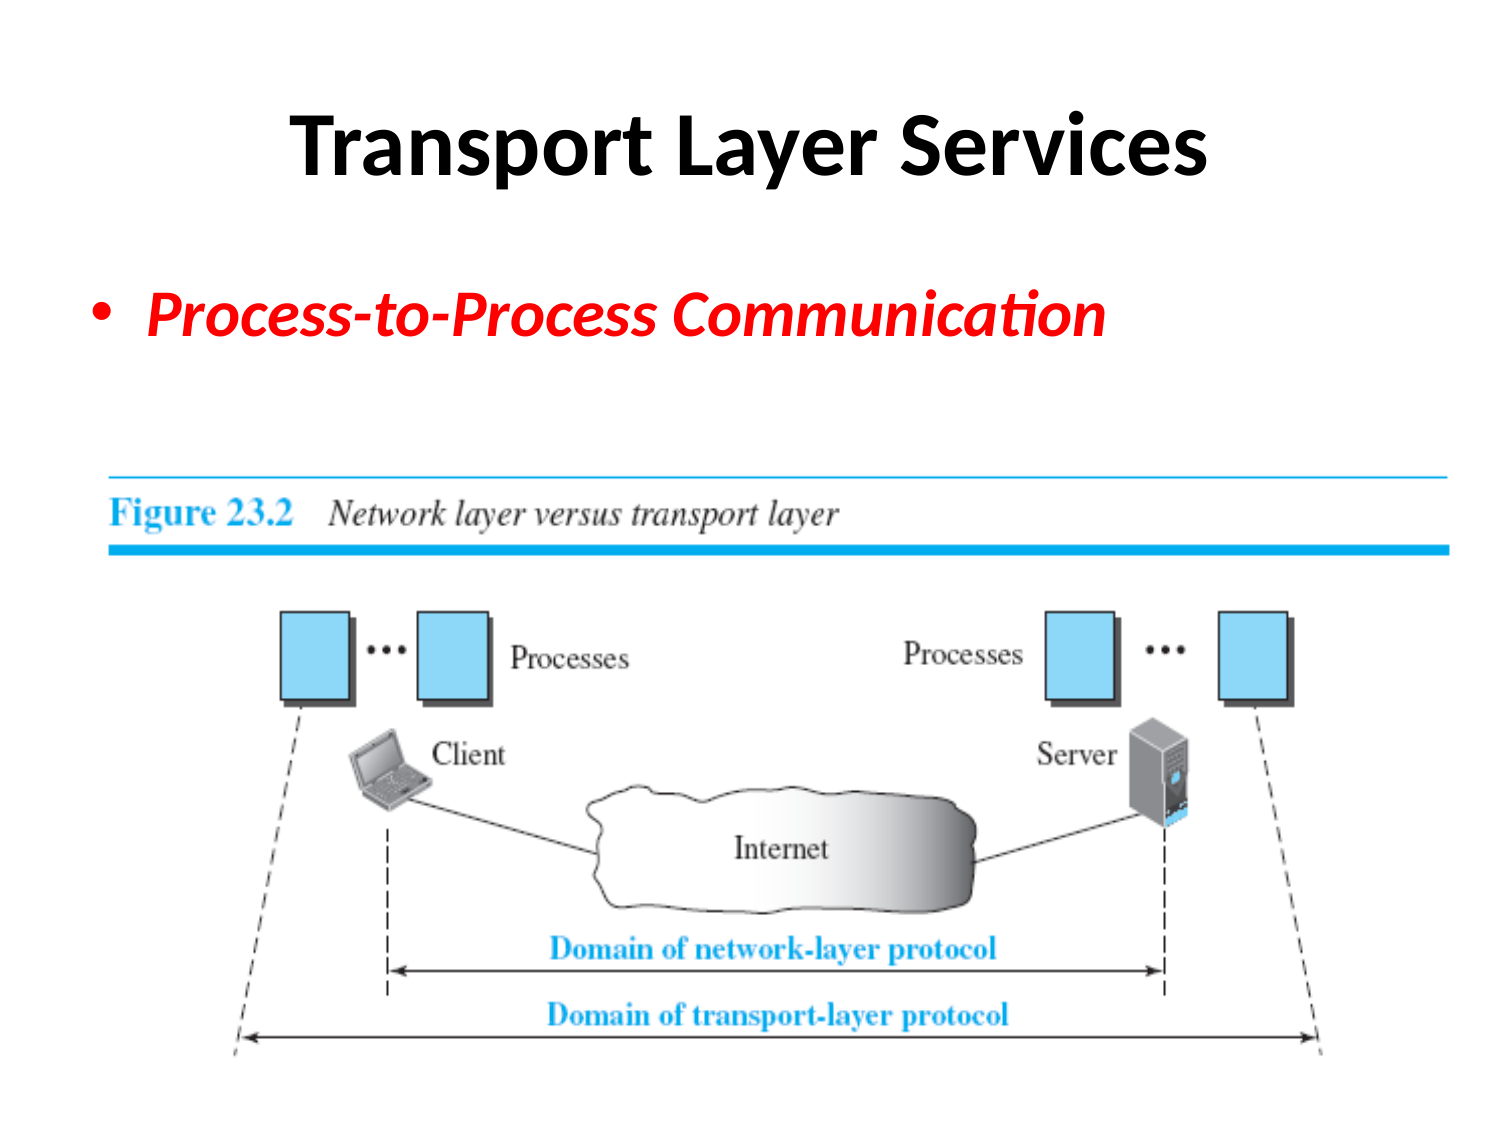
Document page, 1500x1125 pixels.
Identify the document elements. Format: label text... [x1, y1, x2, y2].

picture [87, 462, 1462, 1088]
title Transport Layer Services [75, 45, 1425, 233]
list Process-to-Process Communication [75, 262, 1425, 1005]
